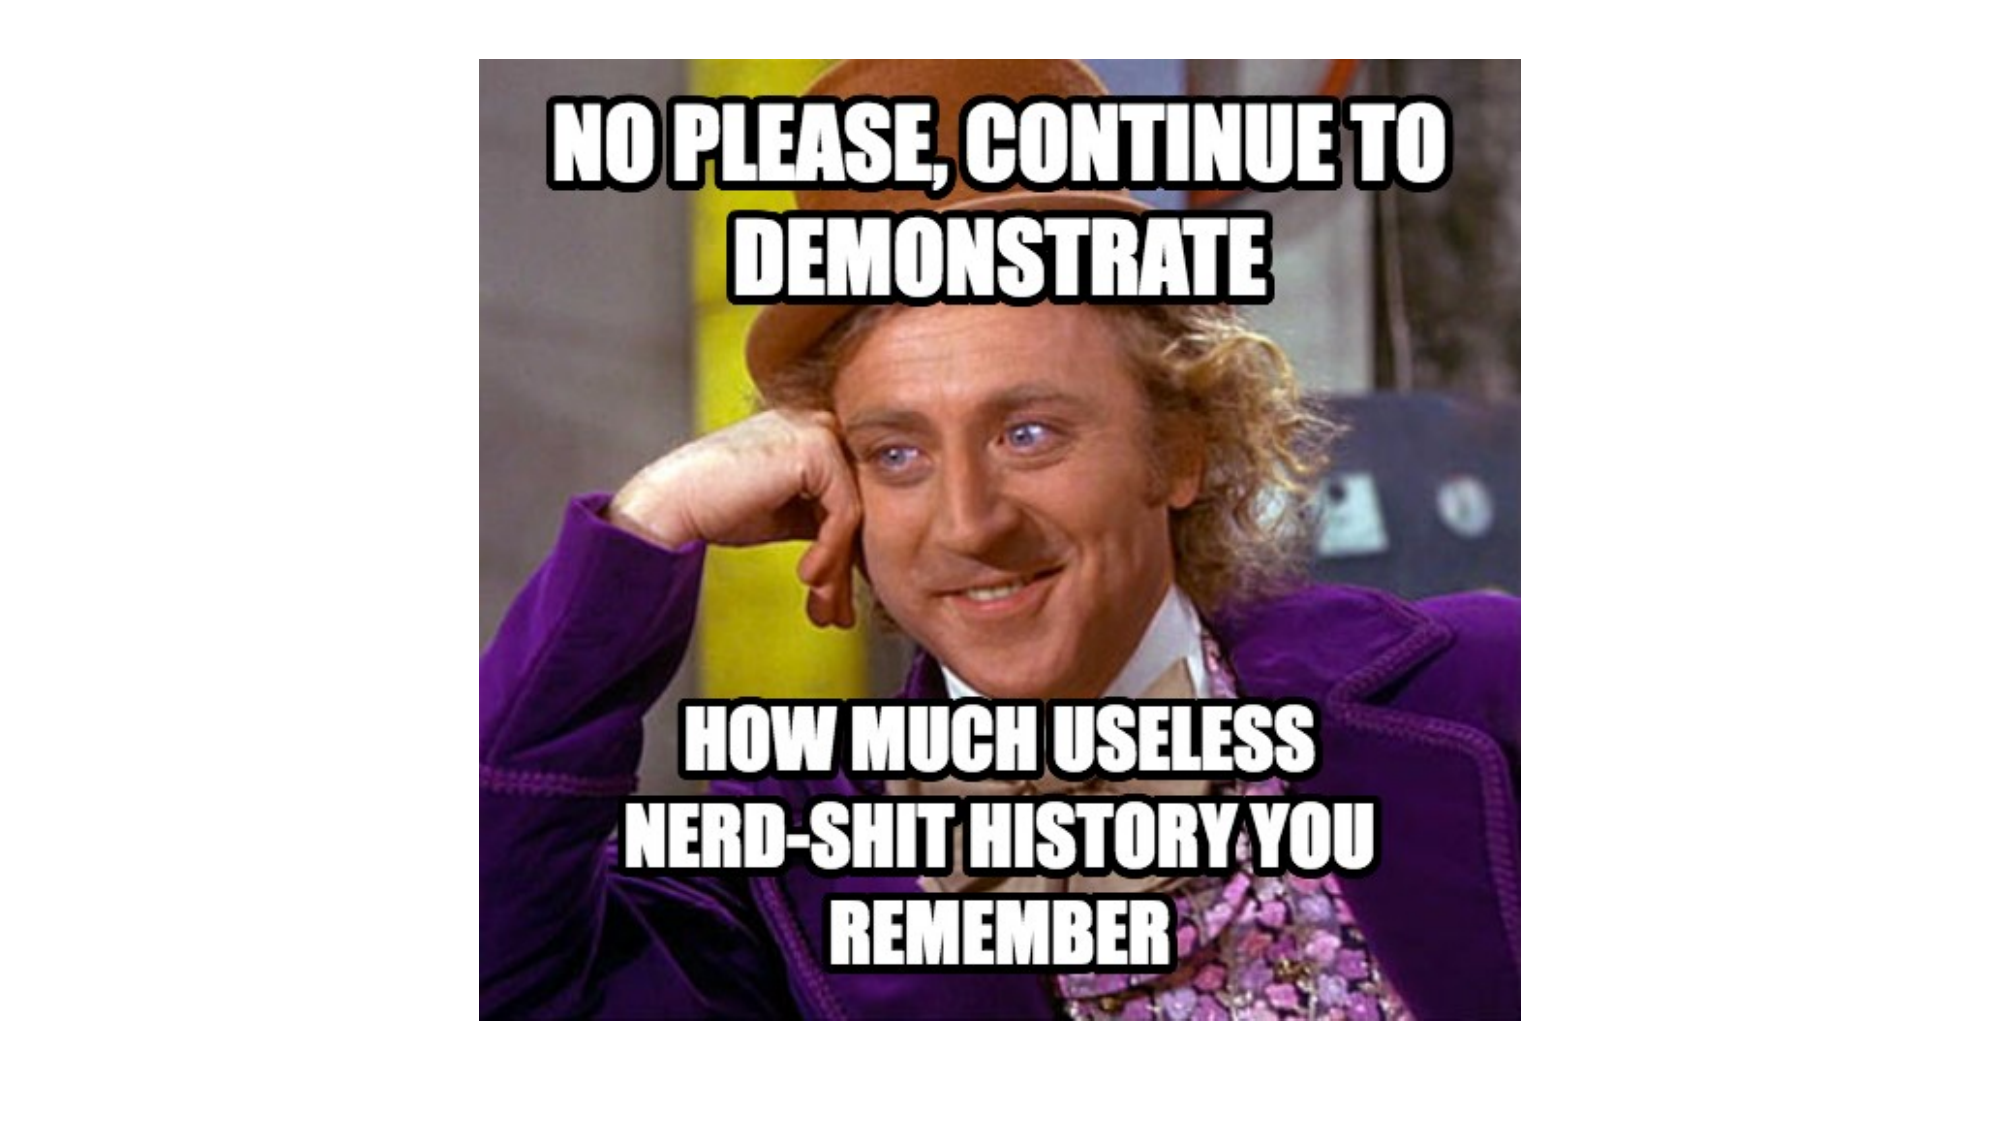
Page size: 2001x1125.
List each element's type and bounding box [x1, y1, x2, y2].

list [479, 59, 1521, 1021]
